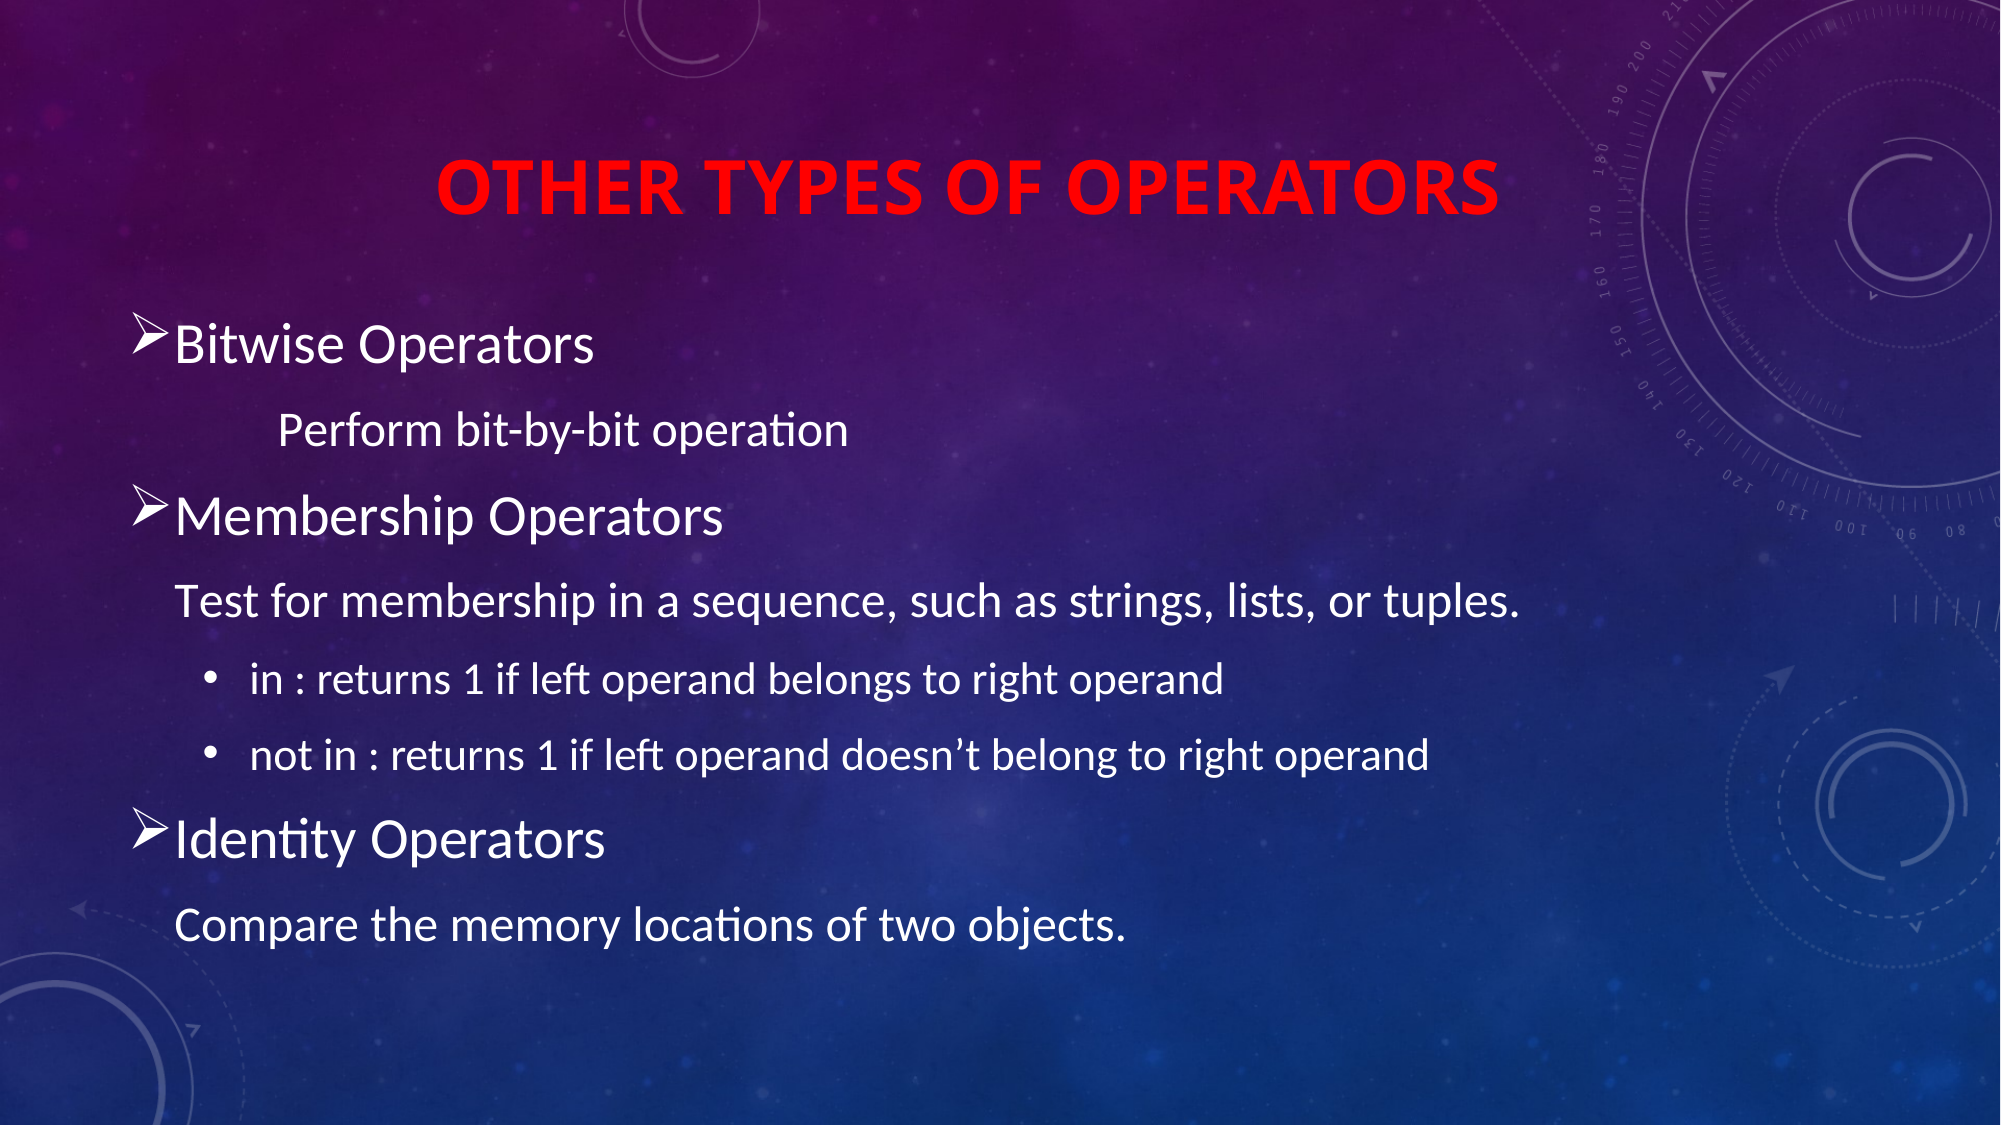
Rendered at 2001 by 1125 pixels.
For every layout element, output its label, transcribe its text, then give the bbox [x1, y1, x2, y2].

picture [0, 0, 2001, 1125]
title Other types of operators [137, 65, 1799, 305]
list Bitwise Operators Perform bit-by-bit operation Membership Operators Test for membership in a sequence, such as strings, lists, or tuples. in : returns 1 if left operand belongs to right operand not in : returns 1 if left operand doesn’t belong to right operand Identity Operators Compare the memory locations of two objects. [112, 351, 1824, 1103]
